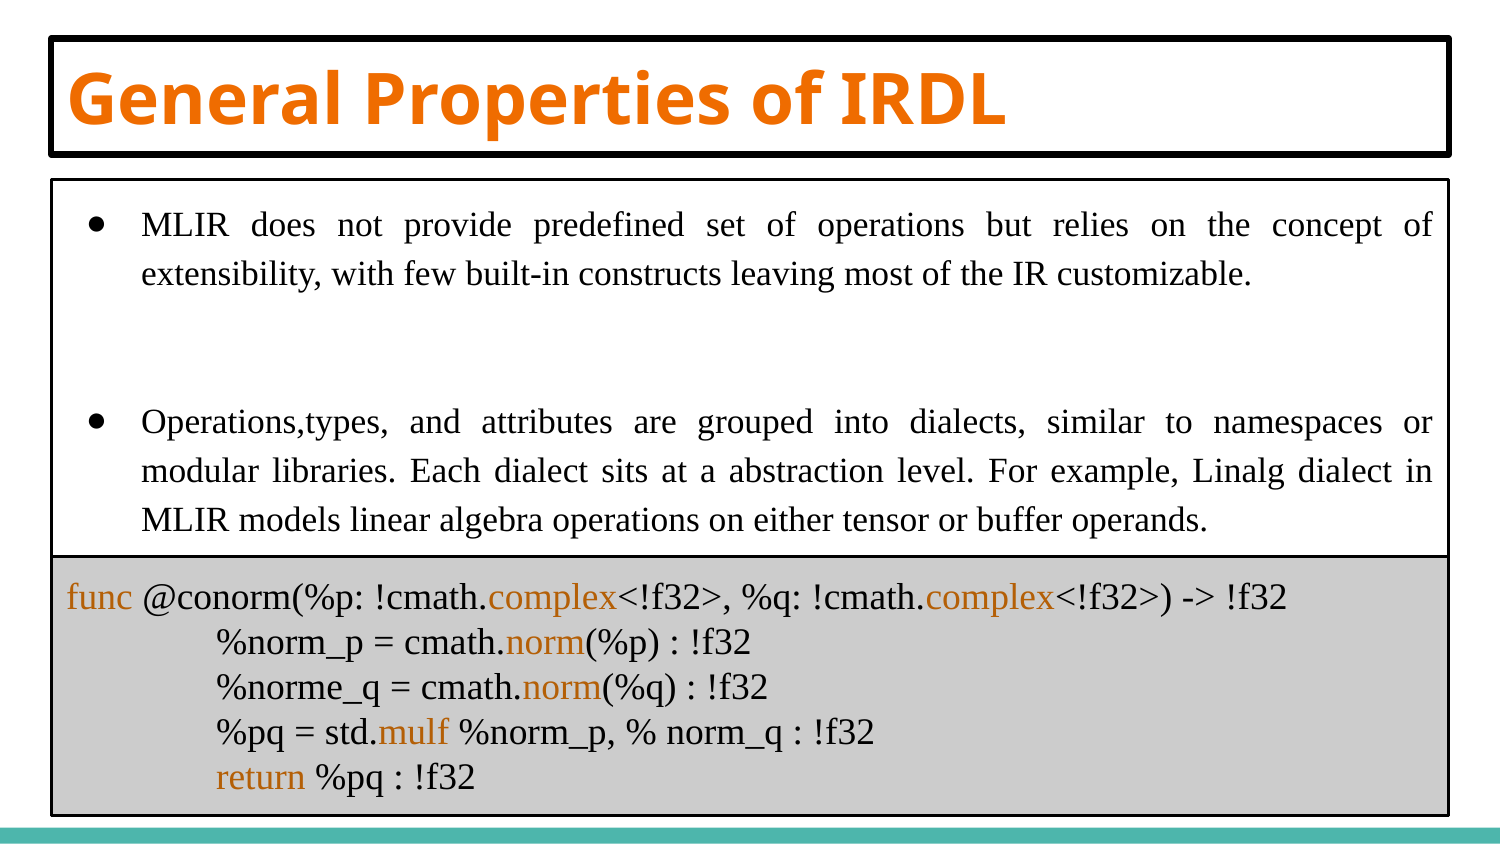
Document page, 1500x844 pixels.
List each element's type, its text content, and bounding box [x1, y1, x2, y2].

list MLIR does not provide predefined set of operations but relies on the concept of extensibility, with few built-in constructs leaving most of the IR customizable. Operations,types, and attributes are grouped into dialects, similar to namespaces or modular libraries. Each dialect sits at a abstraction level. For example, Linalg dialect in MLIR models linear algebra operations on either tensor or buffer operands. [51, 179, 1449, 556]
text_box func @conorm(%p: !cmath.complex<!f32>, %q: !cmath.complex<!f32>) -> !f32 %norm_p = cmath.norm(%p) : !f32 %norme_q = cmath.norm(%q) : !f32 %pq = std.mulf %norm_p, % norm_q : !f32 return %pq : !f32 [51, 556, 1449, 816]
title General Properties of IRDL [51, 38, 1449, 155]
